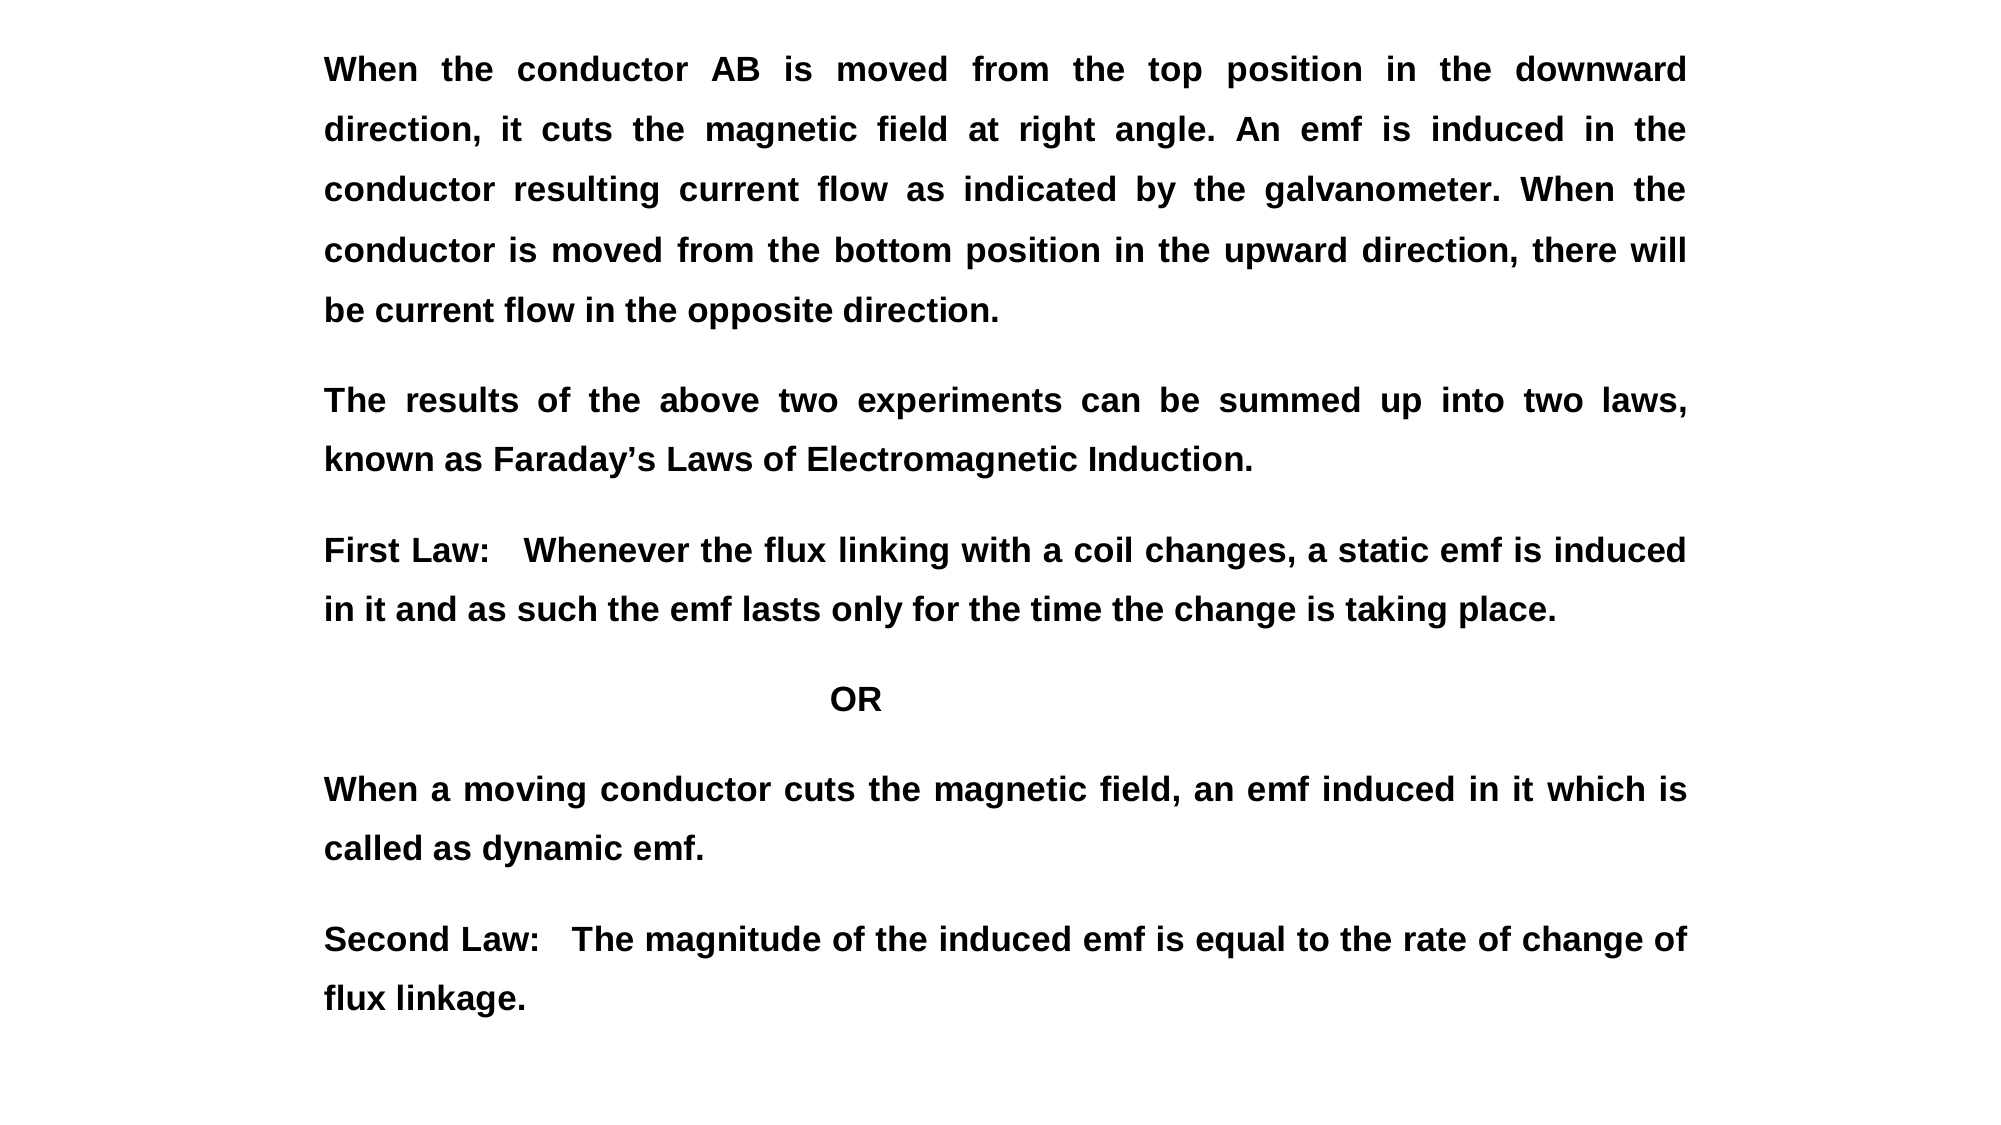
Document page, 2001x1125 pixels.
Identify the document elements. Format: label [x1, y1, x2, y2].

text_box [323, 49, 1688, 1072]
